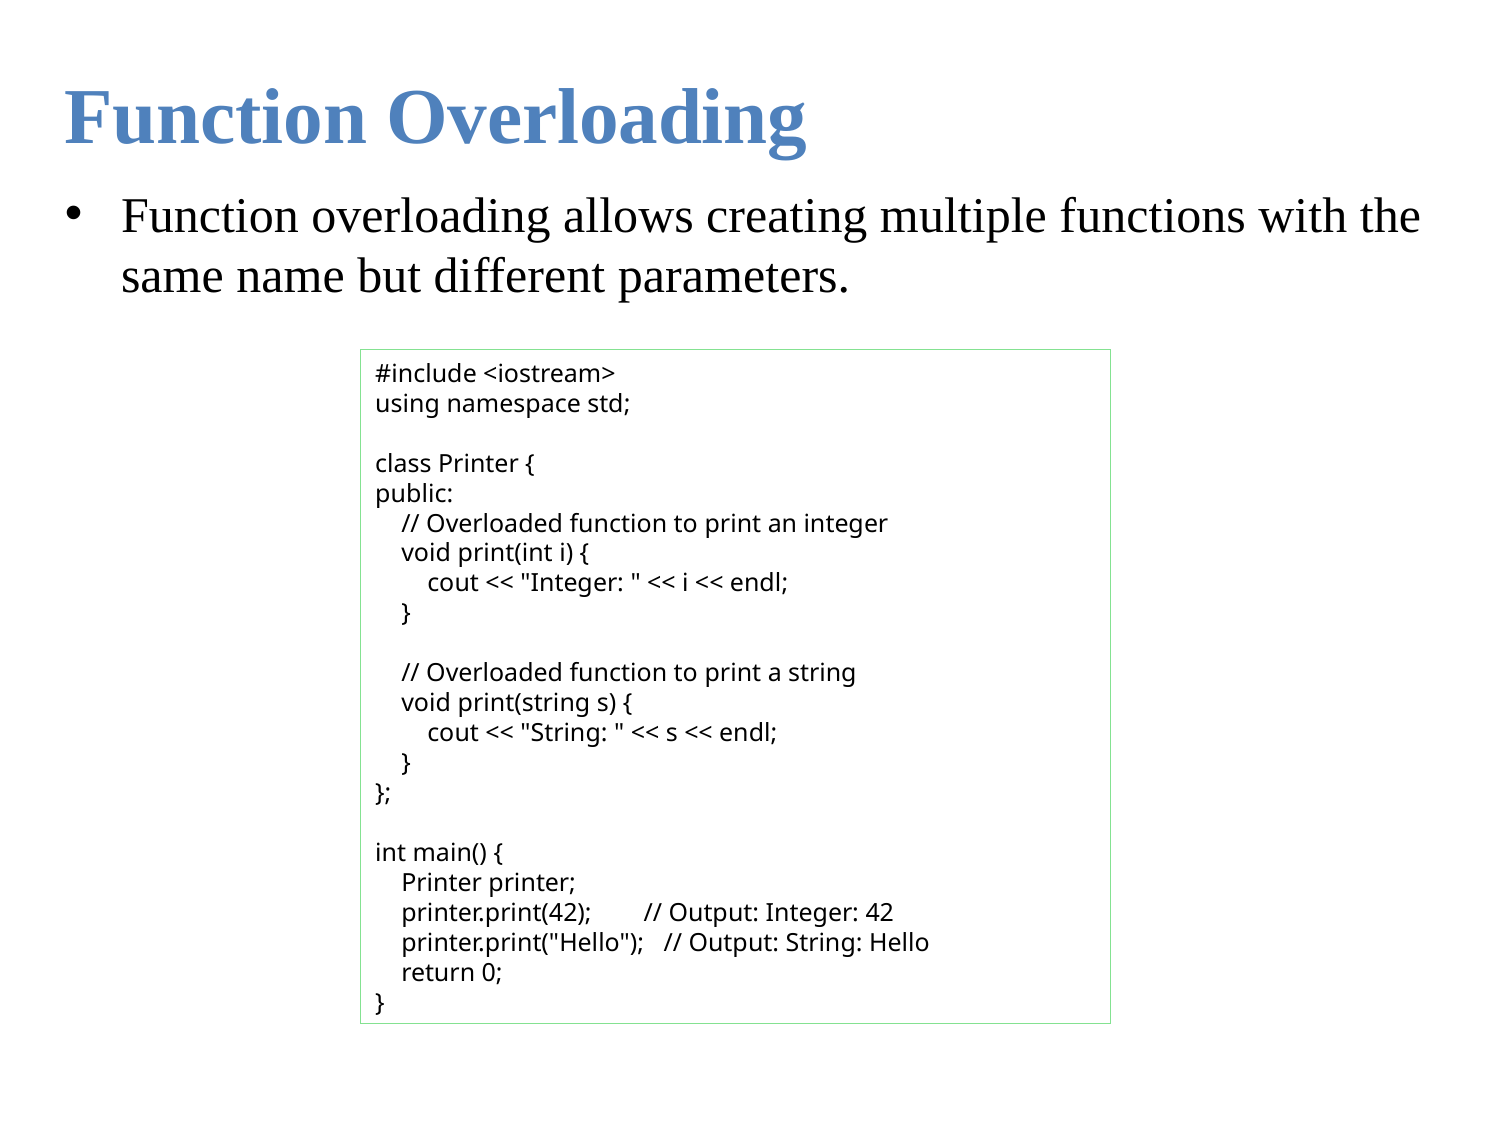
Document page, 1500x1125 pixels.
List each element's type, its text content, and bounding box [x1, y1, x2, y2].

text_box Function overloading allows creating multiple functions with the same name but different parameters. [50, 174, 1450, 310]
text_box #include <iostream> using namespace std; class Printer { public: // Overloaded function to print an integer void print(int i) { cout << "Integer: " << i << endl; } // Overloaded function to print a string void print(string s) { cout << "String: " << s << endl; } }; int main() { Printer printer; printer.print(42); // Output: Integer: 42 printer.print("Hello"); // Output: String: Hello return 0; } [360, 349, 1111, 1024]
text_box Function Overloading [62, 62, 1409, 160]
